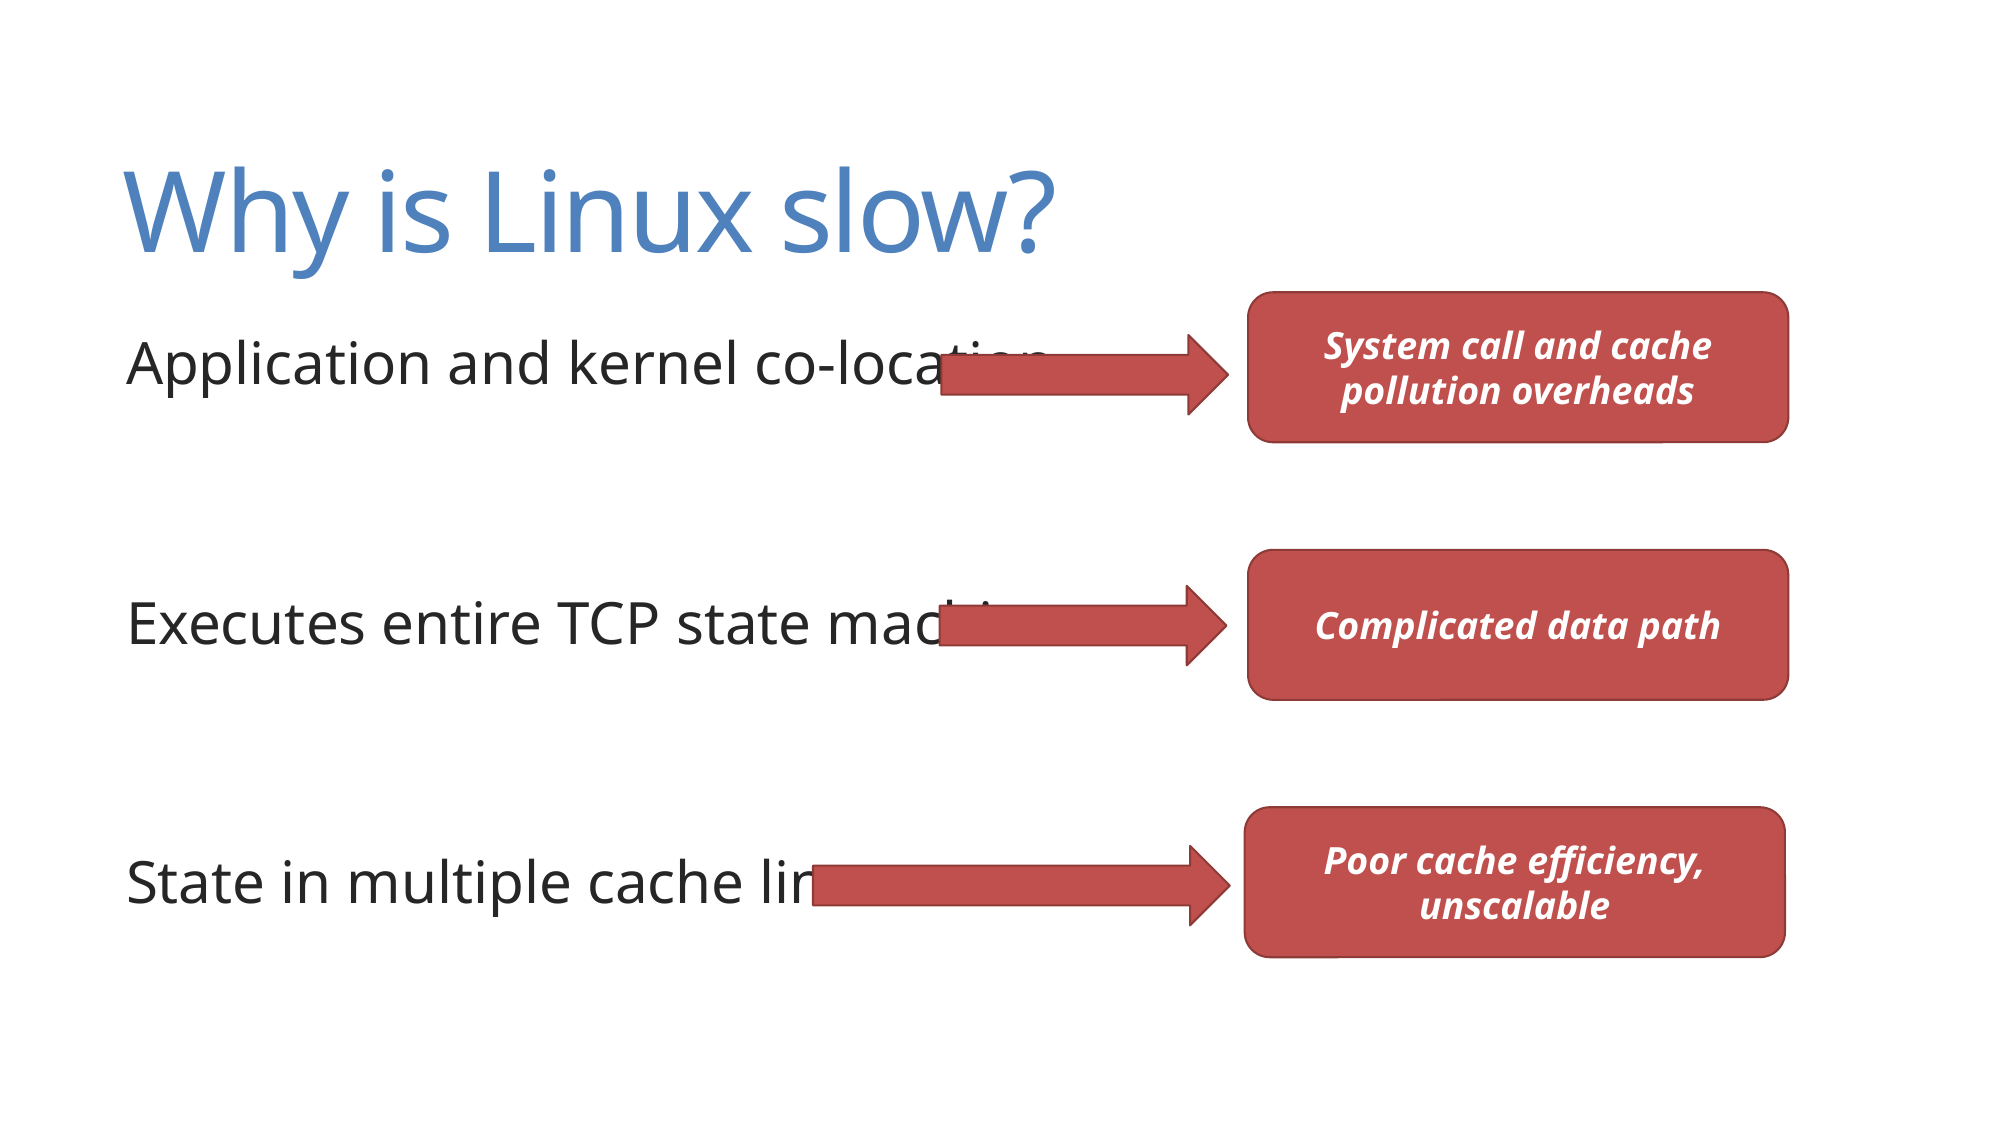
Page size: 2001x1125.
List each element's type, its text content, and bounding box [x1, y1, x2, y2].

text_box [938, 584, 1228, 667]
text_box Poor cache efficiency, unscalable [1243, 806, 1787, 959]
text_box [811, 844, 1231, 927]
list Application and kernel co-location Executes entire TCP state machine State in multiple cache lines [111, 329, 1876, 948]
text_box System call and cache pollution overheads [1247, 291, 1790, 444]
text_box Complicated data path [1247, 548, 1790, 701]
title Why is Linux slow? [107, 81, 1875, 354]
text_box [940, 334, 1229, 416]
